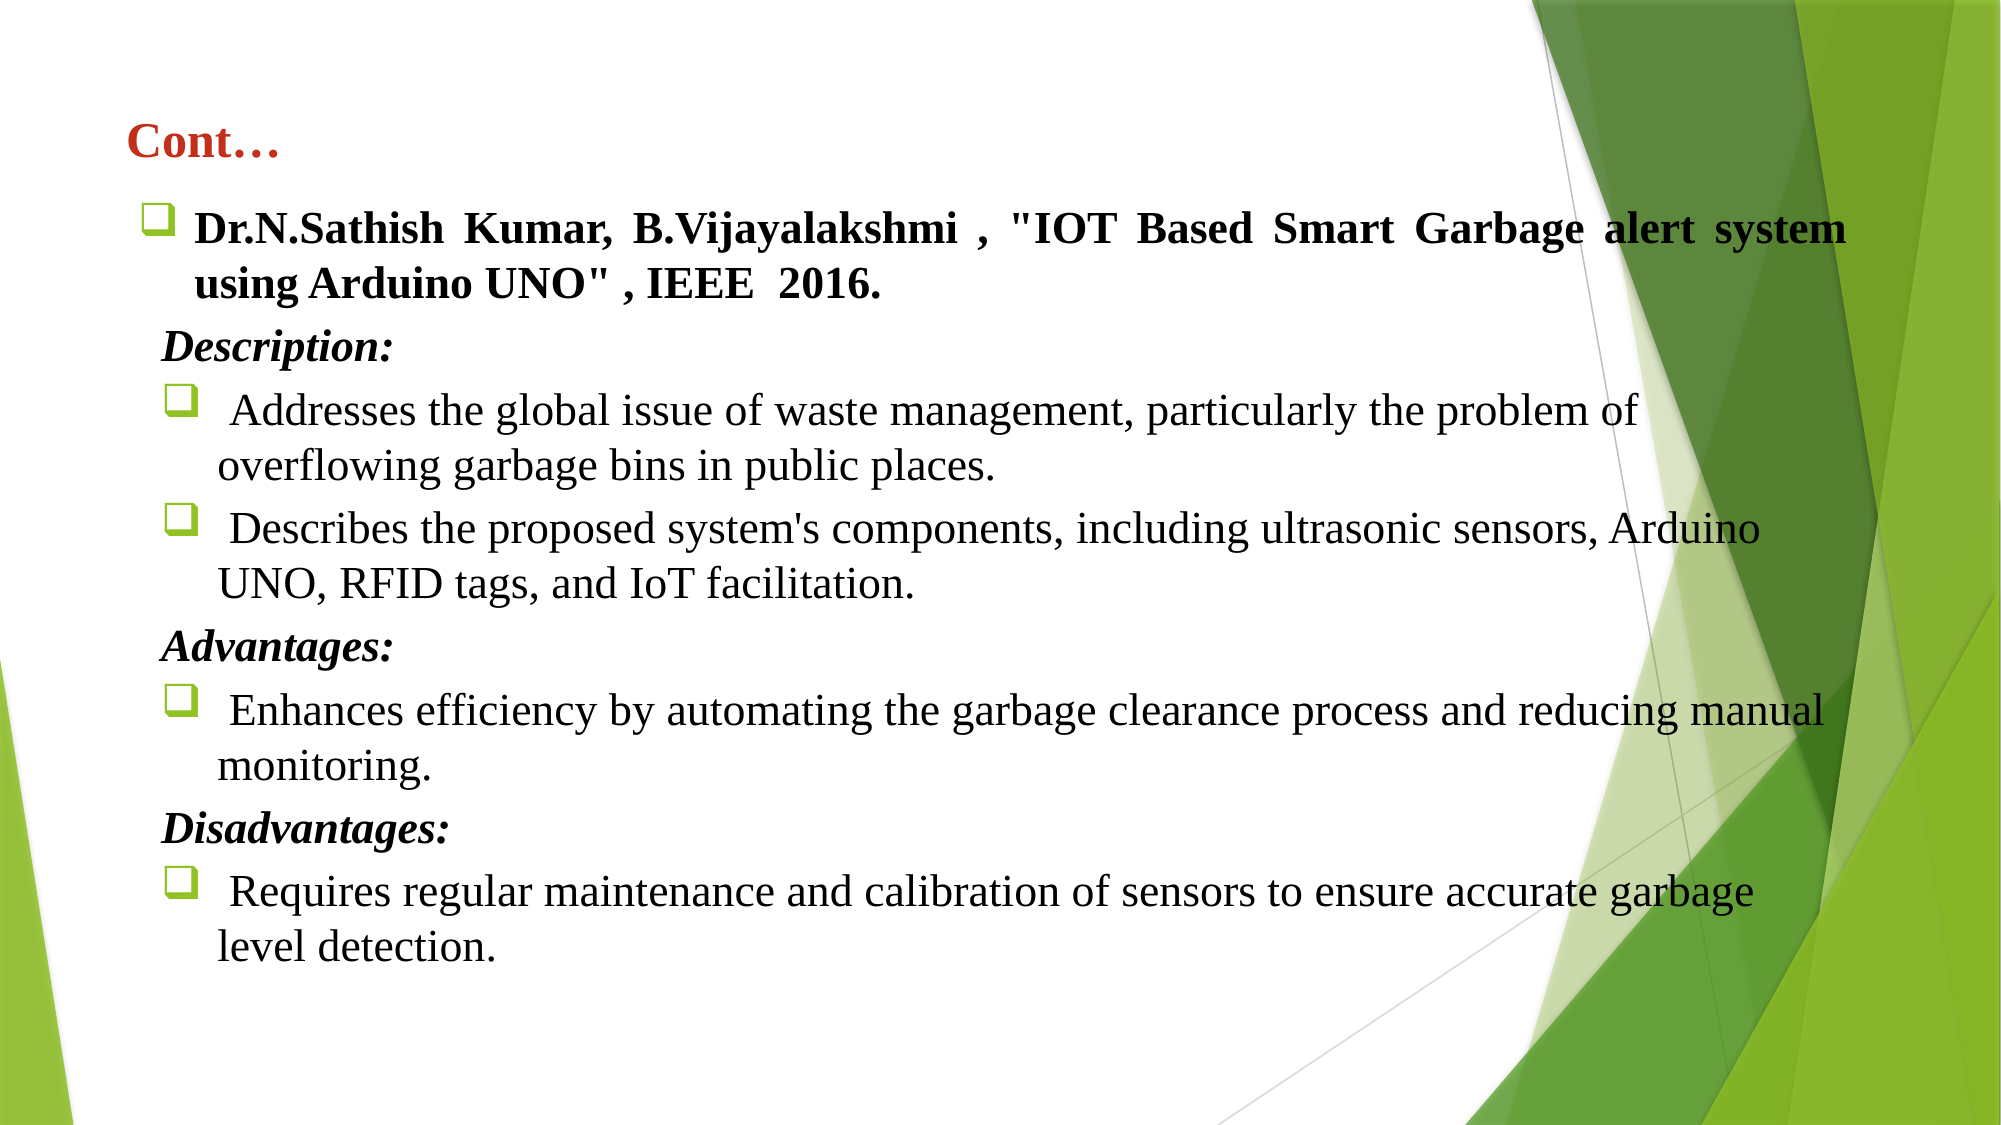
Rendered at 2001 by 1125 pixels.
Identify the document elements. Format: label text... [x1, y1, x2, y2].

title Cont… [111, 99, 1863, 190]
list Dr.N.Sathish Kumar, B.Vijayalakshmi , "IOT Based Smart Garbage alert system using Arduino UNO" , IEEE 2016. Description: Addresses the global issue of waste management, particularly the problem of overflowing garbage bins in public places. Describes the proposed system's components, including ultrasonic sensors, Arduino UNO, RFID tags, and IoT facilitation. Advantages: Enhances efficiency by automating the garbage clearance process and reducing manual monitoring. Disadvantages: Requires regular maintenance and calibration of sensors to ensure accurate garbage level detection. [111, 190, 1863, 992]
